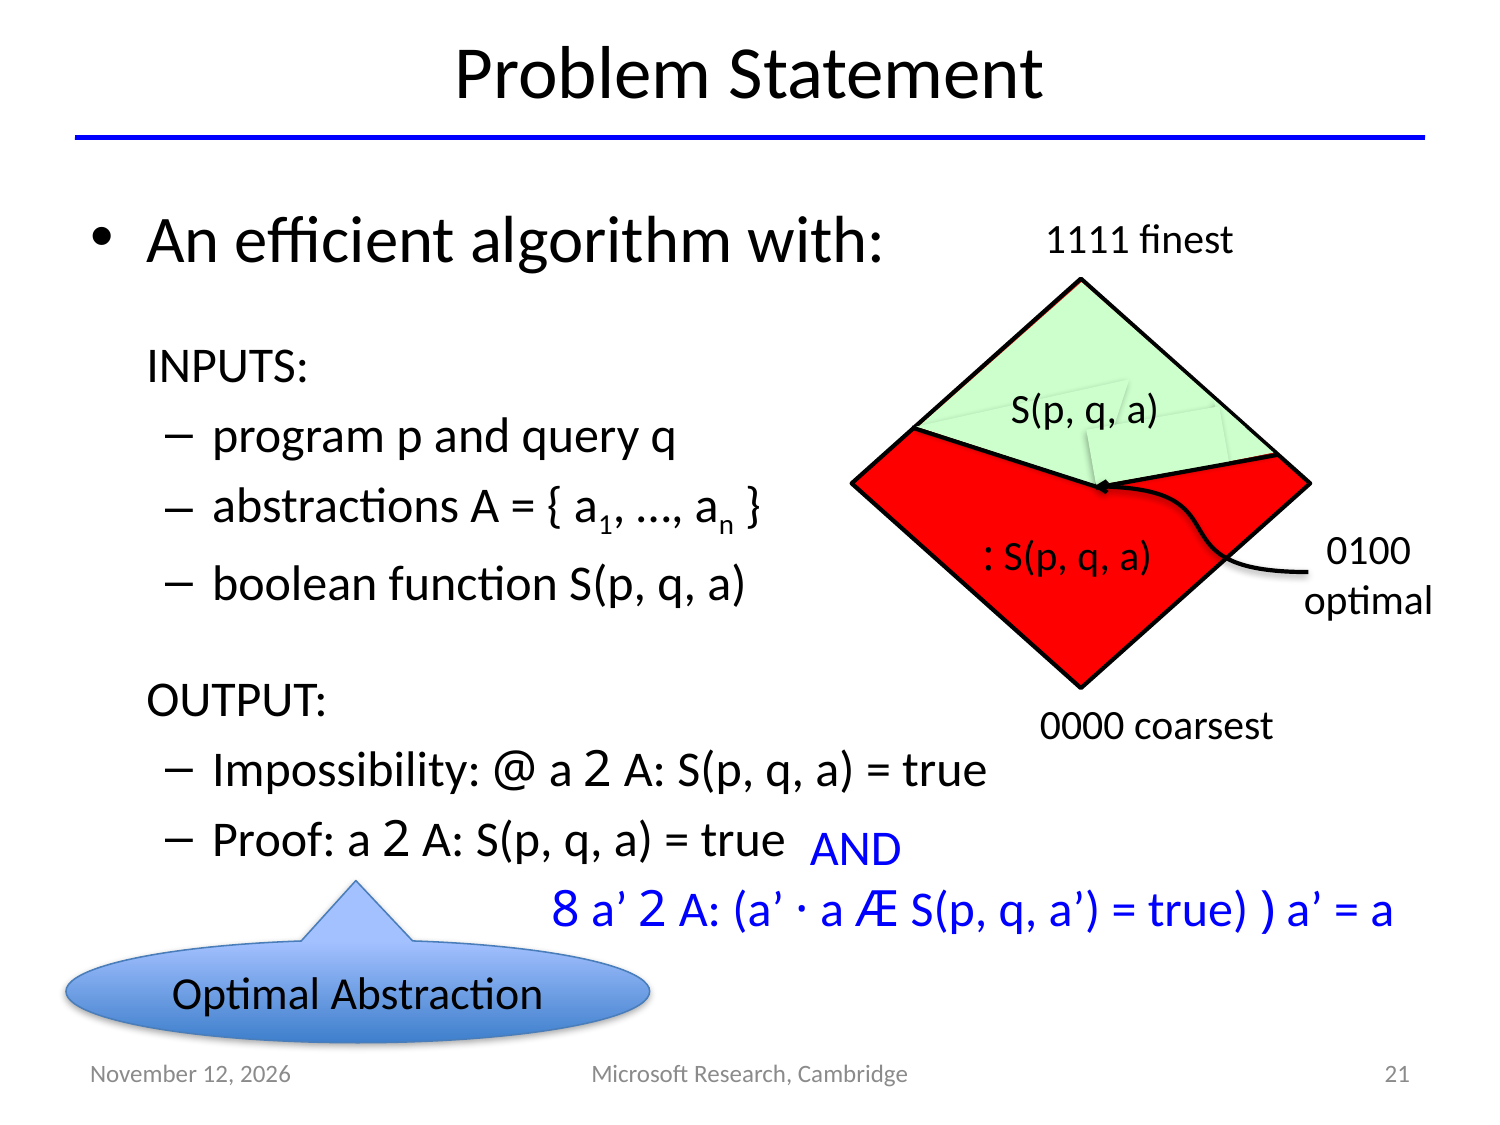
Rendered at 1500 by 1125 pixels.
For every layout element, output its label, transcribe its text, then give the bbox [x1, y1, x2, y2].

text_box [1093, 486, 1309, 573]
footer Microsoft Research, Cambridge [512, 1042, 988, 1103]
text_box [851, 434, 1201, 689]
text_box 0000 coarsest [1024, 690, 1289, 756]
list An efficient algorithm with: INPUTS: program p and query q abstractions A = { a1, …, an } boolean function S(p, q, a) OUTPUT: Impossibility: @ a 2 A: S(p, q, a) = true Proof: a 2 A: S(p, q, a) = true 8 a’ 2 A: (a’ · a Æ S(p, q, a’) = true) ) a’ = a [75, 187, 1426, 1071]
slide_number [75, 1042, 425, 1103]
title Problem Statement [75, 0, 1425, 138]
text_box [1282, 458, 1311, 485]
text_box Optimal Abstraction [65, 879, 651, 1044]
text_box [1095, 454, 1279, 484]
text_box 1111 finest [1030, 204, 1249, 270]
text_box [917, 281, 1269, 453]
text_box AND [794, 807, 917, 883]
slide_number 21 [1074, 1042, 1425, 1103]
text_box : S(p, q, a) [968, 521, 1168, 586]
text_box 0100 optimal [1288, 515, 1449, 630]
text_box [911, 427, 1100, 488]
